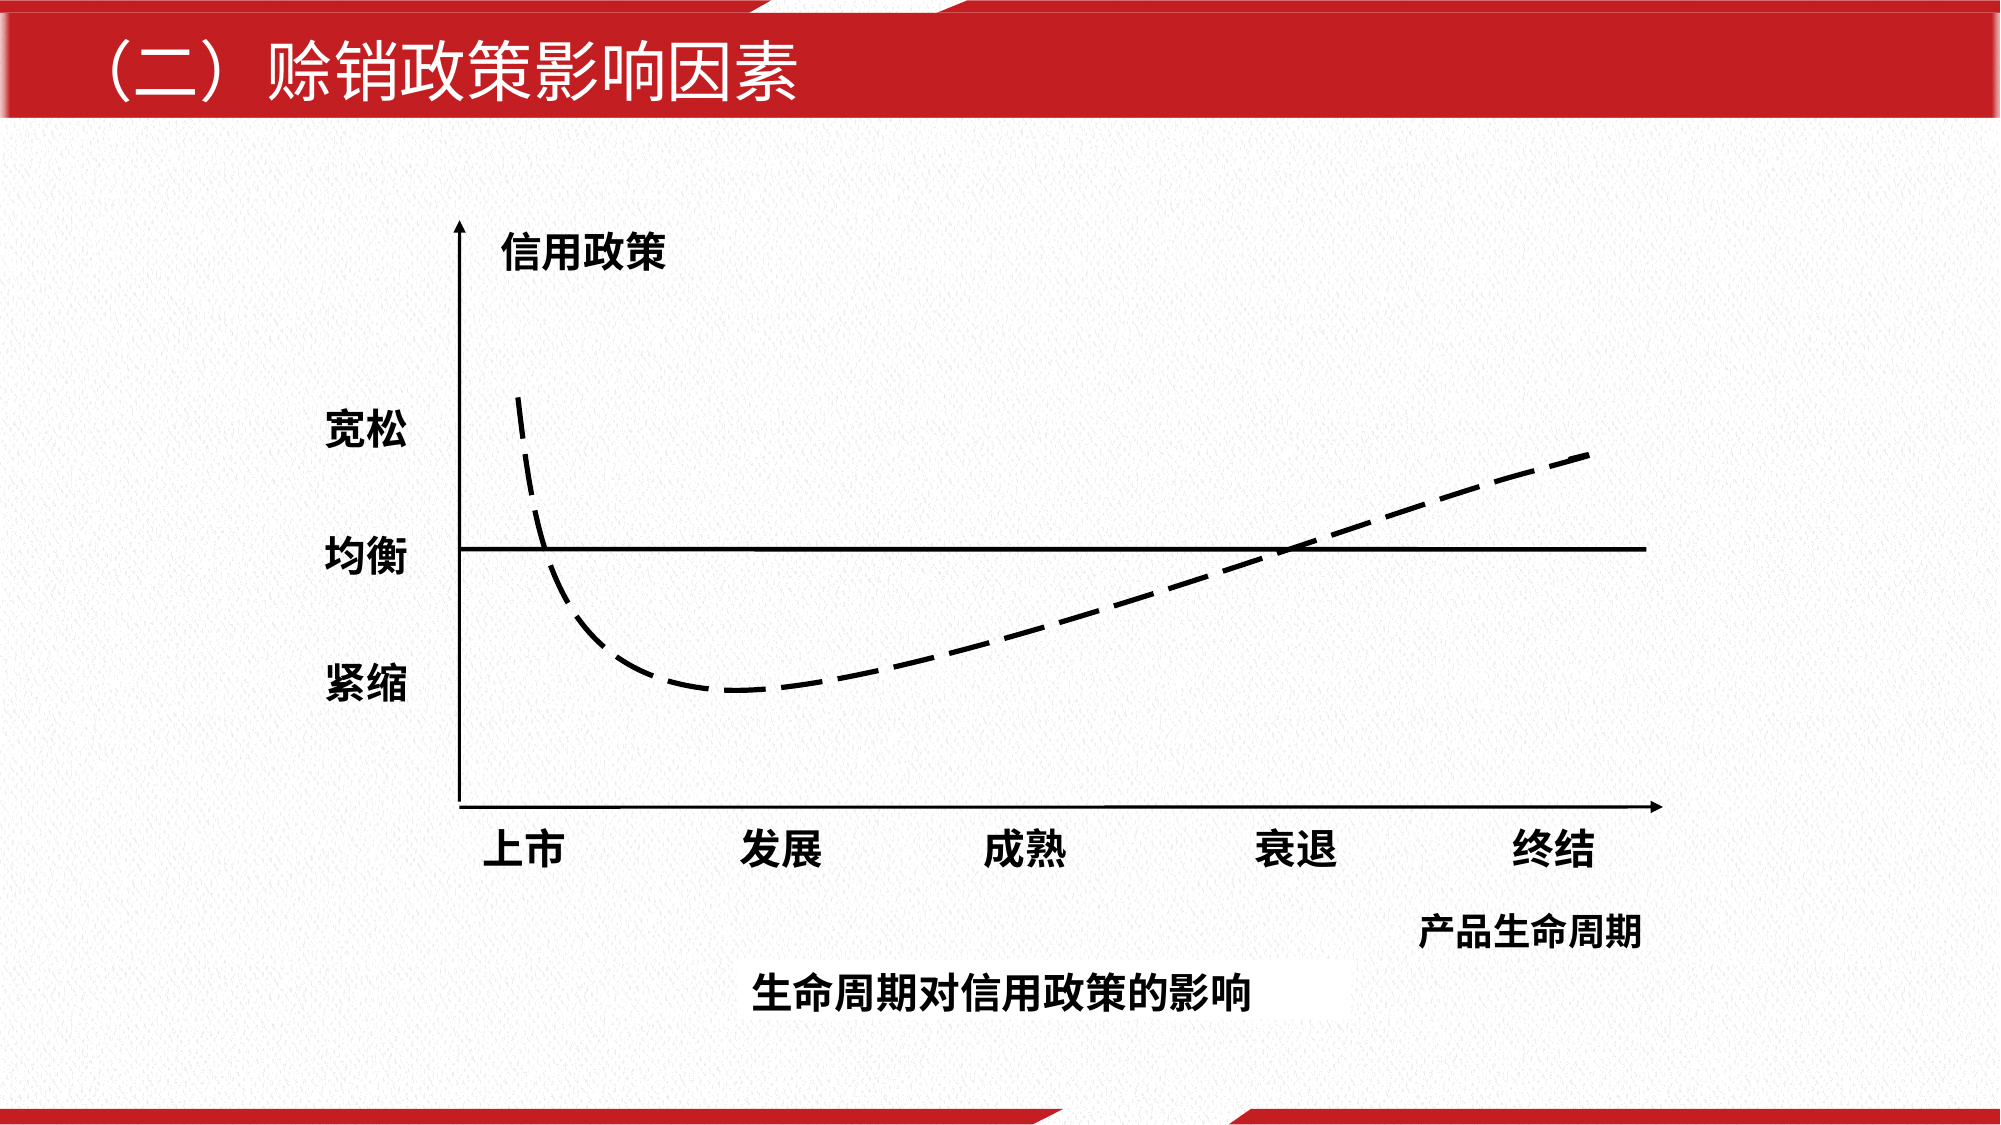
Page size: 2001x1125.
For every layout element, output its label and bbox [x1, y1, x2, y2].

text_box [0, 118, 2000, 1125]
picture [0, 12, 2000, 118]
text_box [313, 220, 1722, 1020]
text_box [0, 0, 2000, 12]
